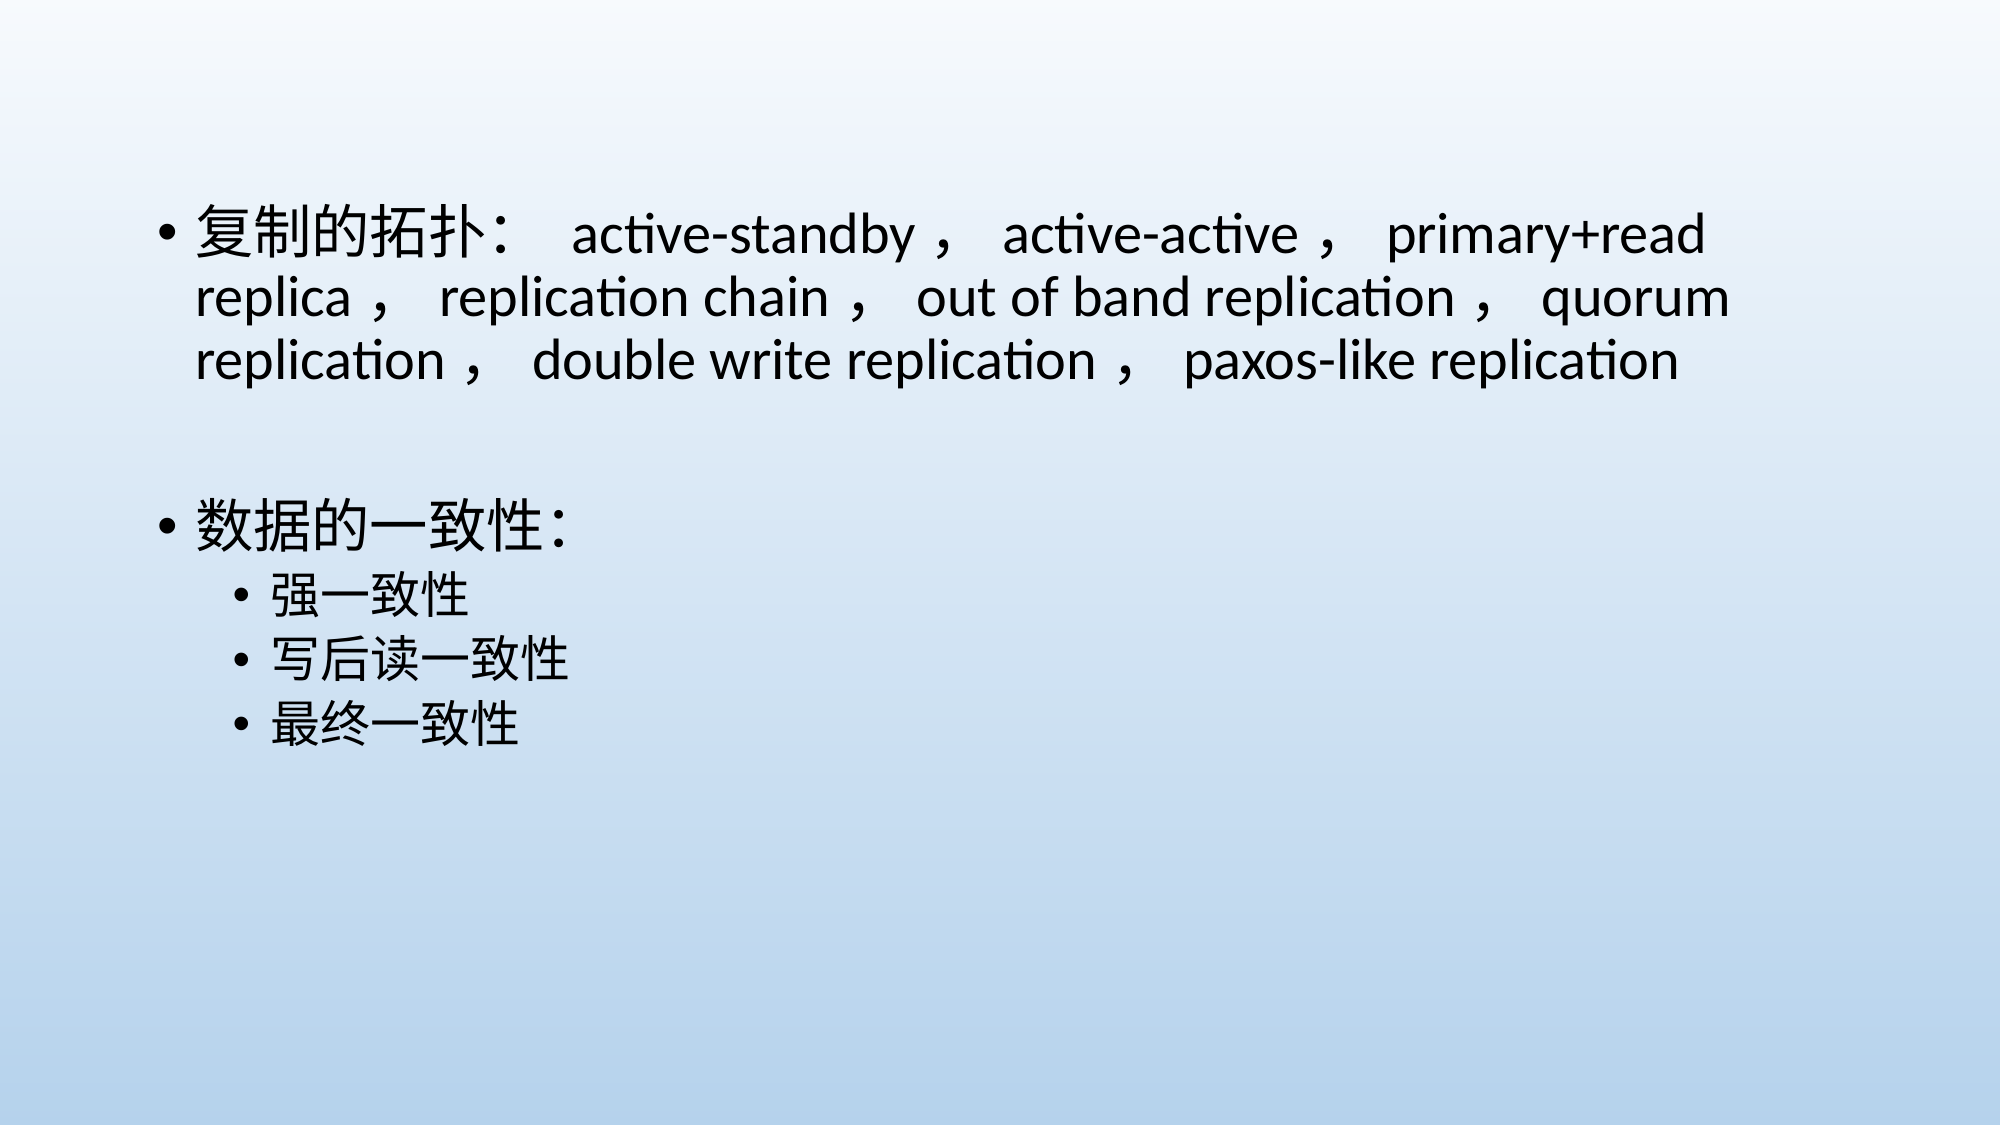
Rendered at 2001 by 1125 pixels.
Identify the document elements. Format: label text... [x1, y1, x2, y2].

list 复制的拓扑： active-standby，active-active，primary+read replica，replication chain，out of band replication，quorum replication，double write replication，paxos-like replication 数据的一致性： 强一致性 写后读一致性 最终一致性 [142, 196, 1868, 910]
